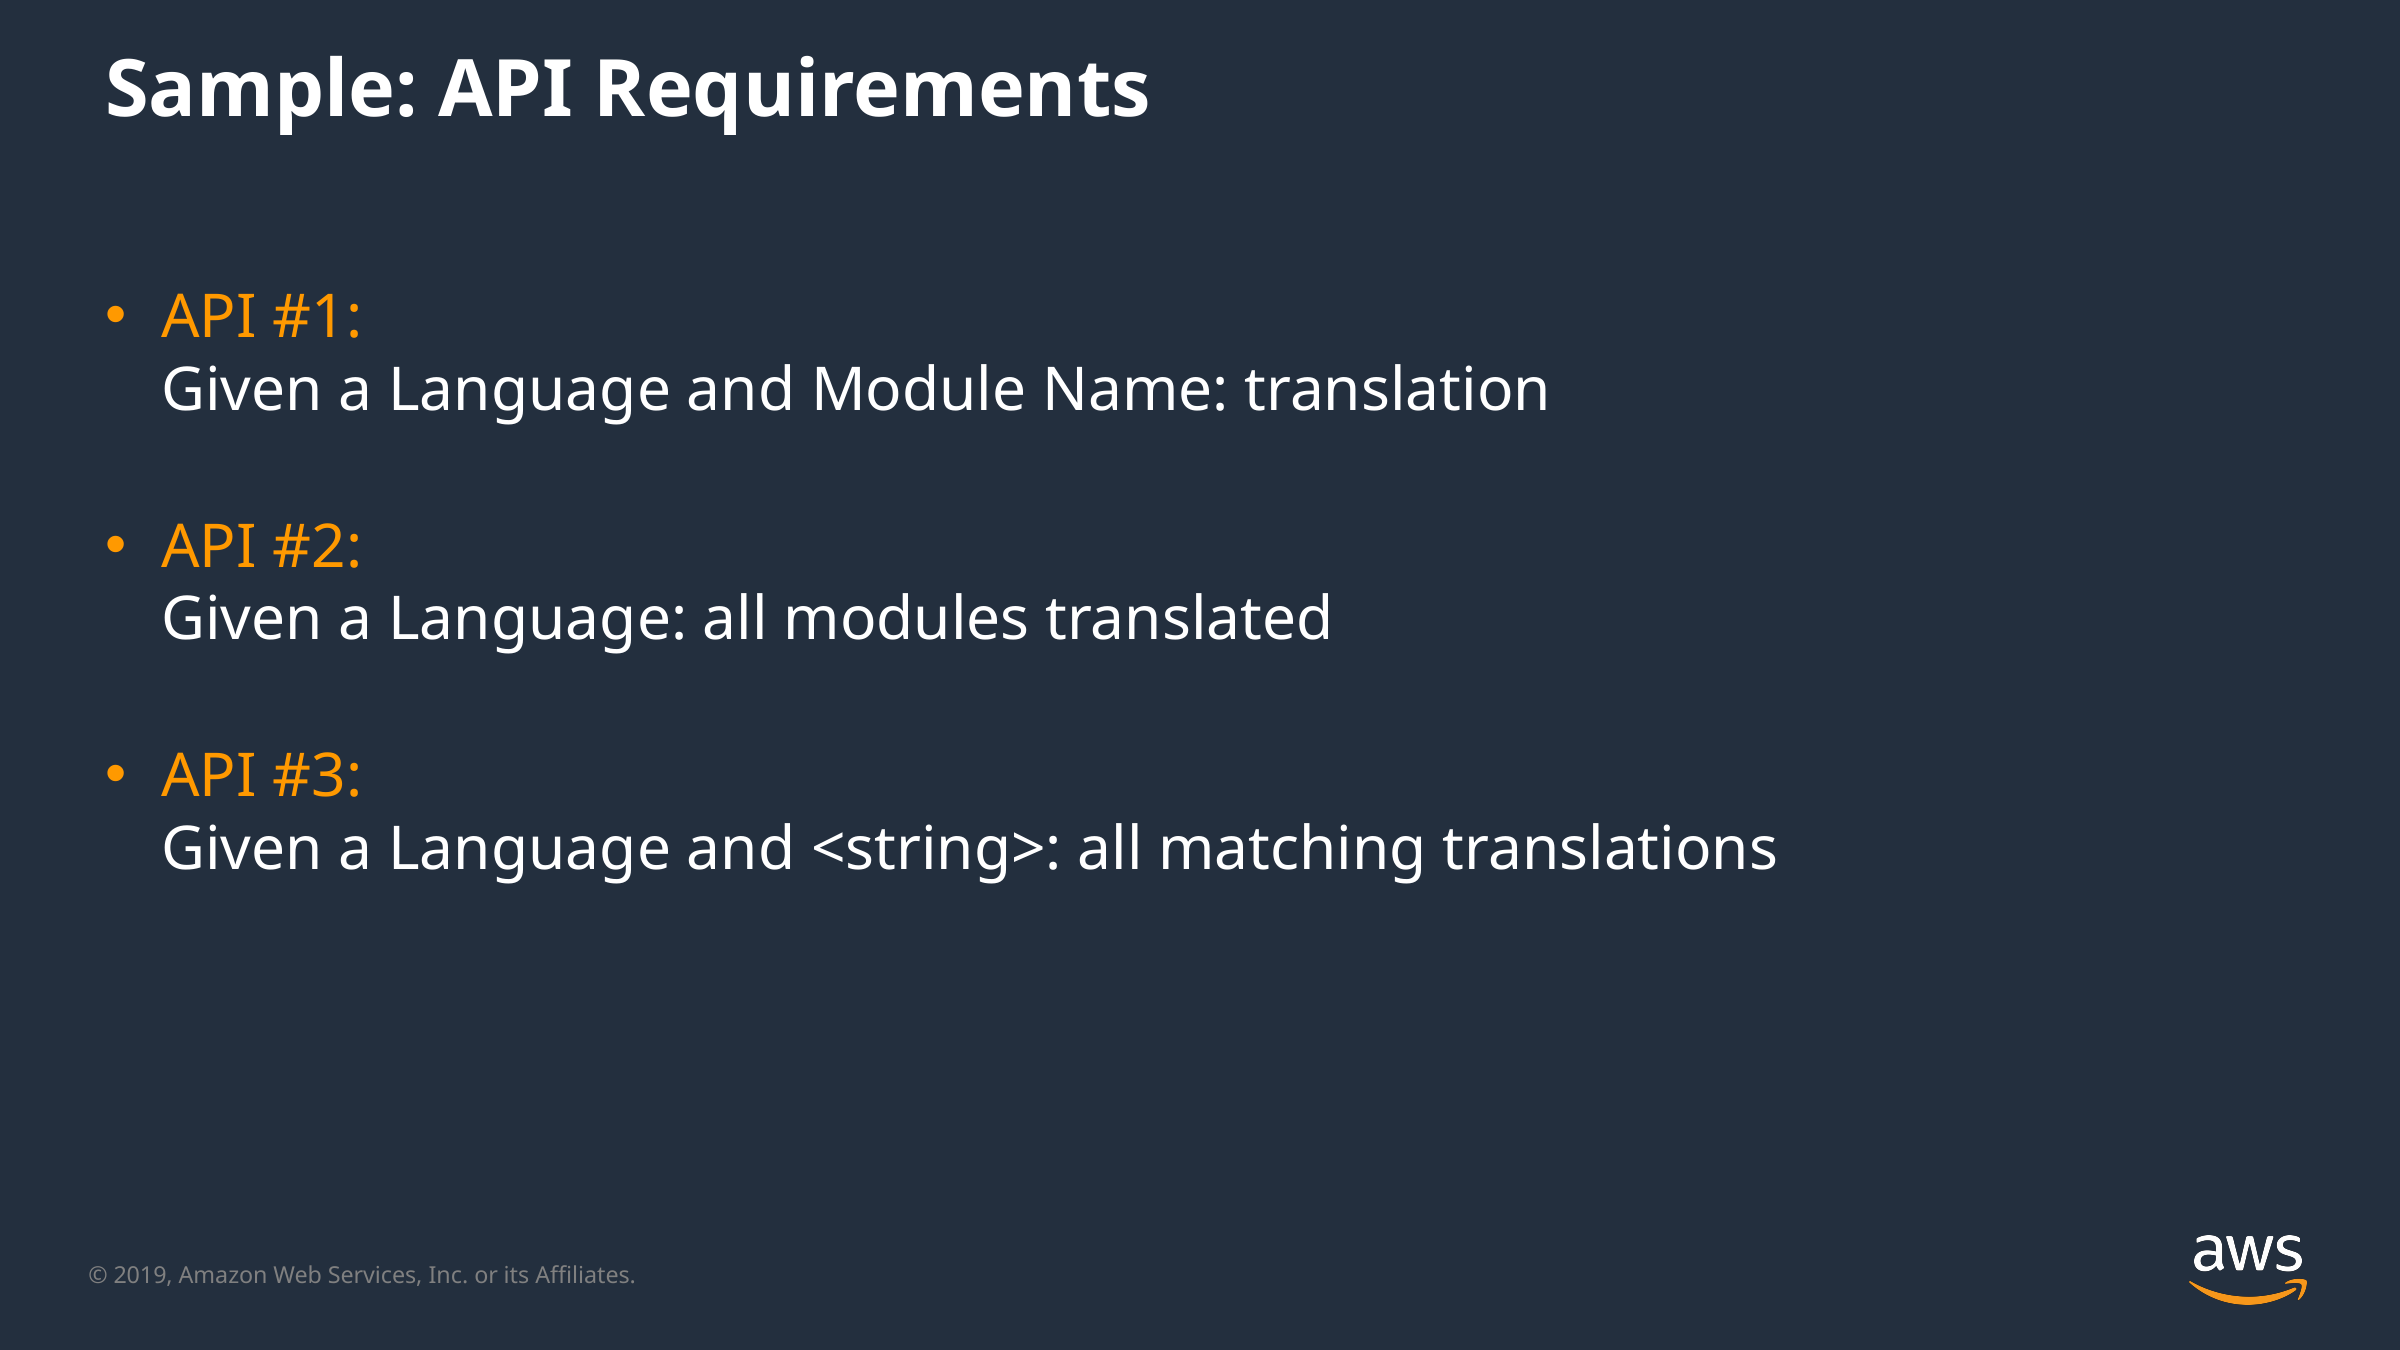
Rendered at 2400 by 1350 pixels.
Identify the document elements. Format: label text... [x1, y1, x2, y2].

title Sample: API Requirements [90, 30, 2307, 194]
list API #1: Given a Language and Module Name: translation API #2: Given a Language: all modules translated API #3: Given a Language and <string>: all matching translations [90, 270, 2307, 1083]
picture [2189, 1235, 2307, 1305]
